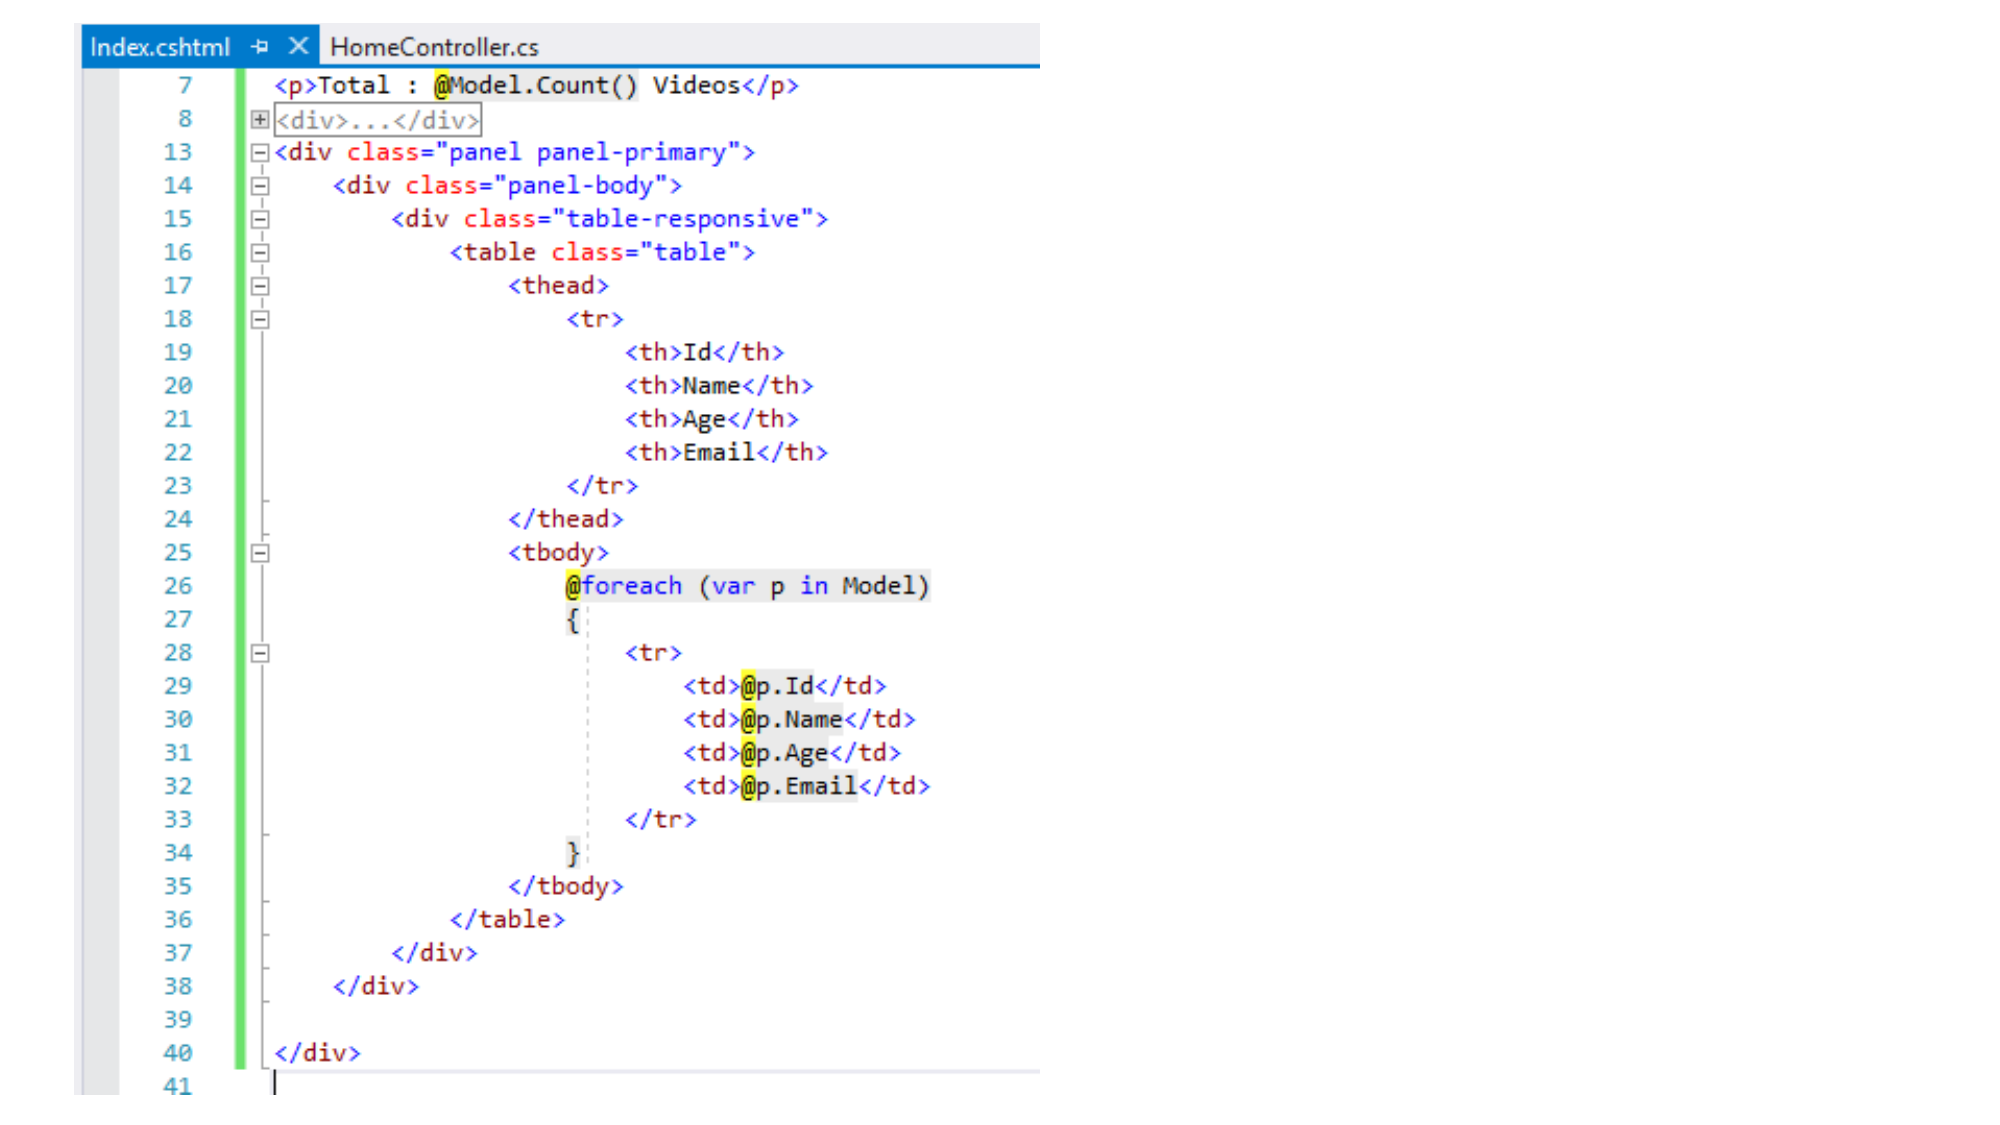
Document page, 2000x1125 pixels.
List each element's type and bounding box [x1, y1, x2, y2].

picture [74, 23, 1040, 1096]
